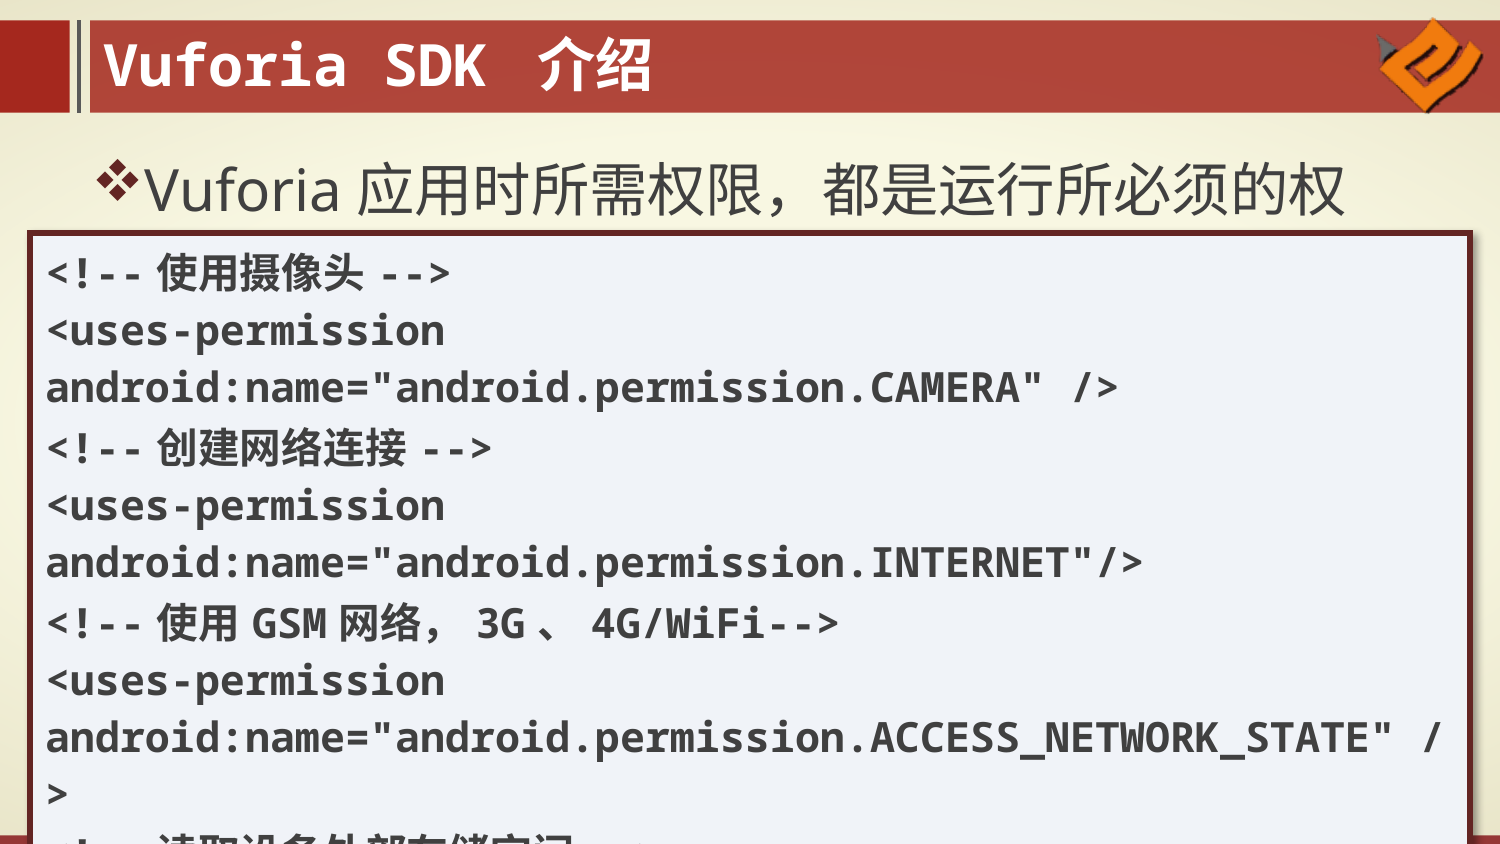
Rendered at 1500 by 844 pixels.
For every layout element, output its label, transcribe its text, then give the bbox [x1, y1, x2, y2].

text_box Vuforia SDK 介绍 [88, 20, 1046, 105]
table_header <!--使用摄像头--> <uses-permission android:name="android.permission.CAMERA" /> <!--创建网络连接--> <uses-permission android:name="android.permission.INTERNET"/> <!--使用GSM网络，3G、4G/WiFi--> <uses-permission android:name="android.permission.ACCESS_NETWORK_STATE" /> <!--读取设备外部存储空间--> <uses-permission android:name="android.permission.READ_EXTERNAL_STORAGE"/> [33, 236, 1467, 844]
picture [0, 0, 1500, 835]
text_box Vuforia应用时所需权限，都是运行所必须的权限： [76, 138, 1424, 229]
